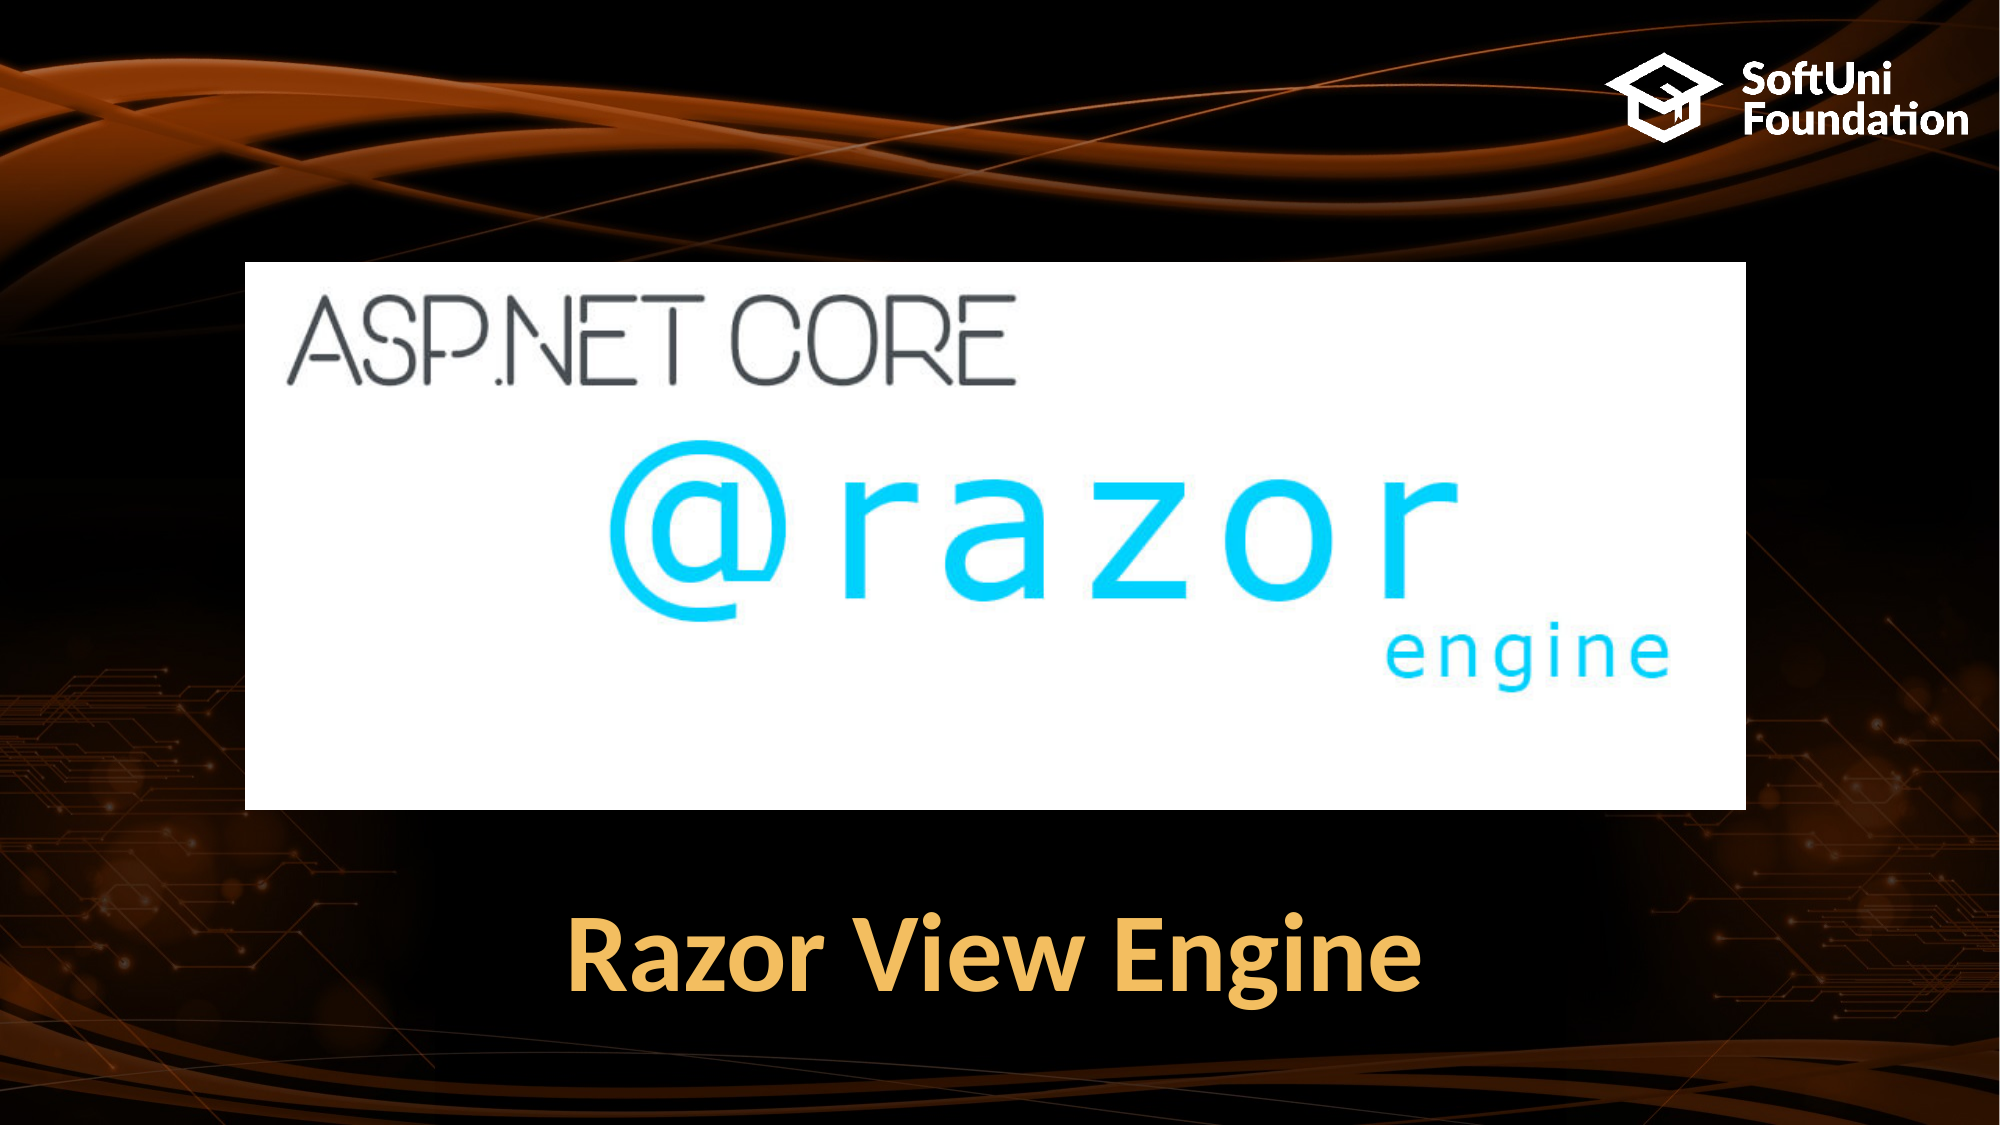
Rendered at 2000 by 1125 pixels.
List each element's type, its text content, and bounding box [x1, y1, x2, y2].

title Razor View Engine [262, 887, 1729, 1023]
picture [0, 0, 2000, 1125]
